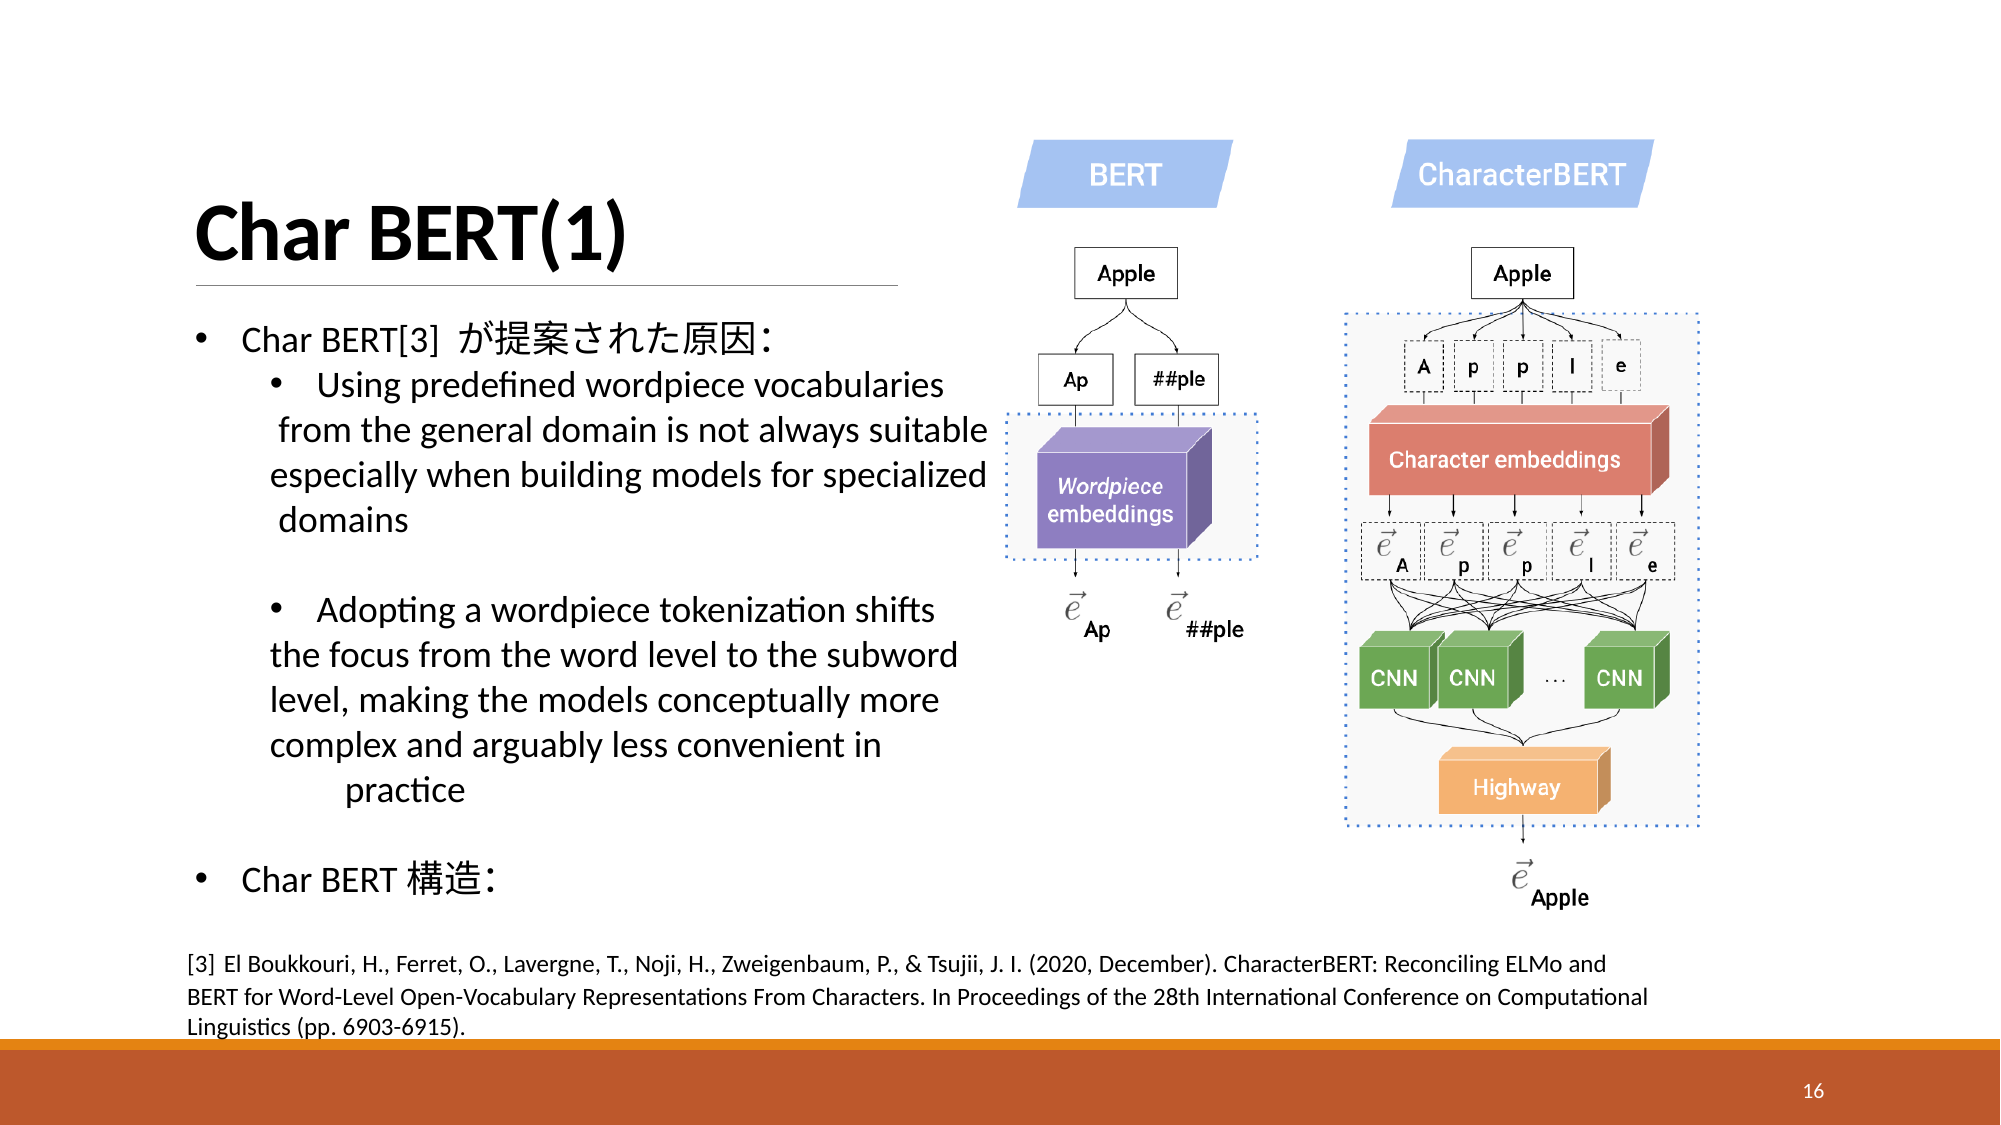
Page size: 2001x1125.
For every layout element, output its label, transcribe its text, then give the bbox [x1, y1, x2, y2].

text_box [3] El Boukkouri, H., Ferret, O., Lavergne, T., Noji, H., Zweigenbaum, P., & Tsujii, J. I. (2020, December). CharacterBERT: Reconciling ELMo and BERT for Word-Level Open-Vocabulary Representations From Characters. In Proceedings of the 28th International Conference on Computational Linguistics (pp. 6903-6915). [172, 927, 1667, 1048]
slide_number 16 [1624, 1059, 1840, 1120]
title Char BERT(1) [180, 47, 1830, 285]
text_box Char BERT[3] が提案された原因： Using predefined wordpiece vocabularies from the general domain is not always suitable especially when building models for specialized domains Adopting a wordpiece tokenization shifts the focus from the word level to the subword level, making the models conceptually more complex and arguably less convenient in practice Char BERT構造： [180, 307, 895, 907]
picture [898, 120, 1898, 946]
